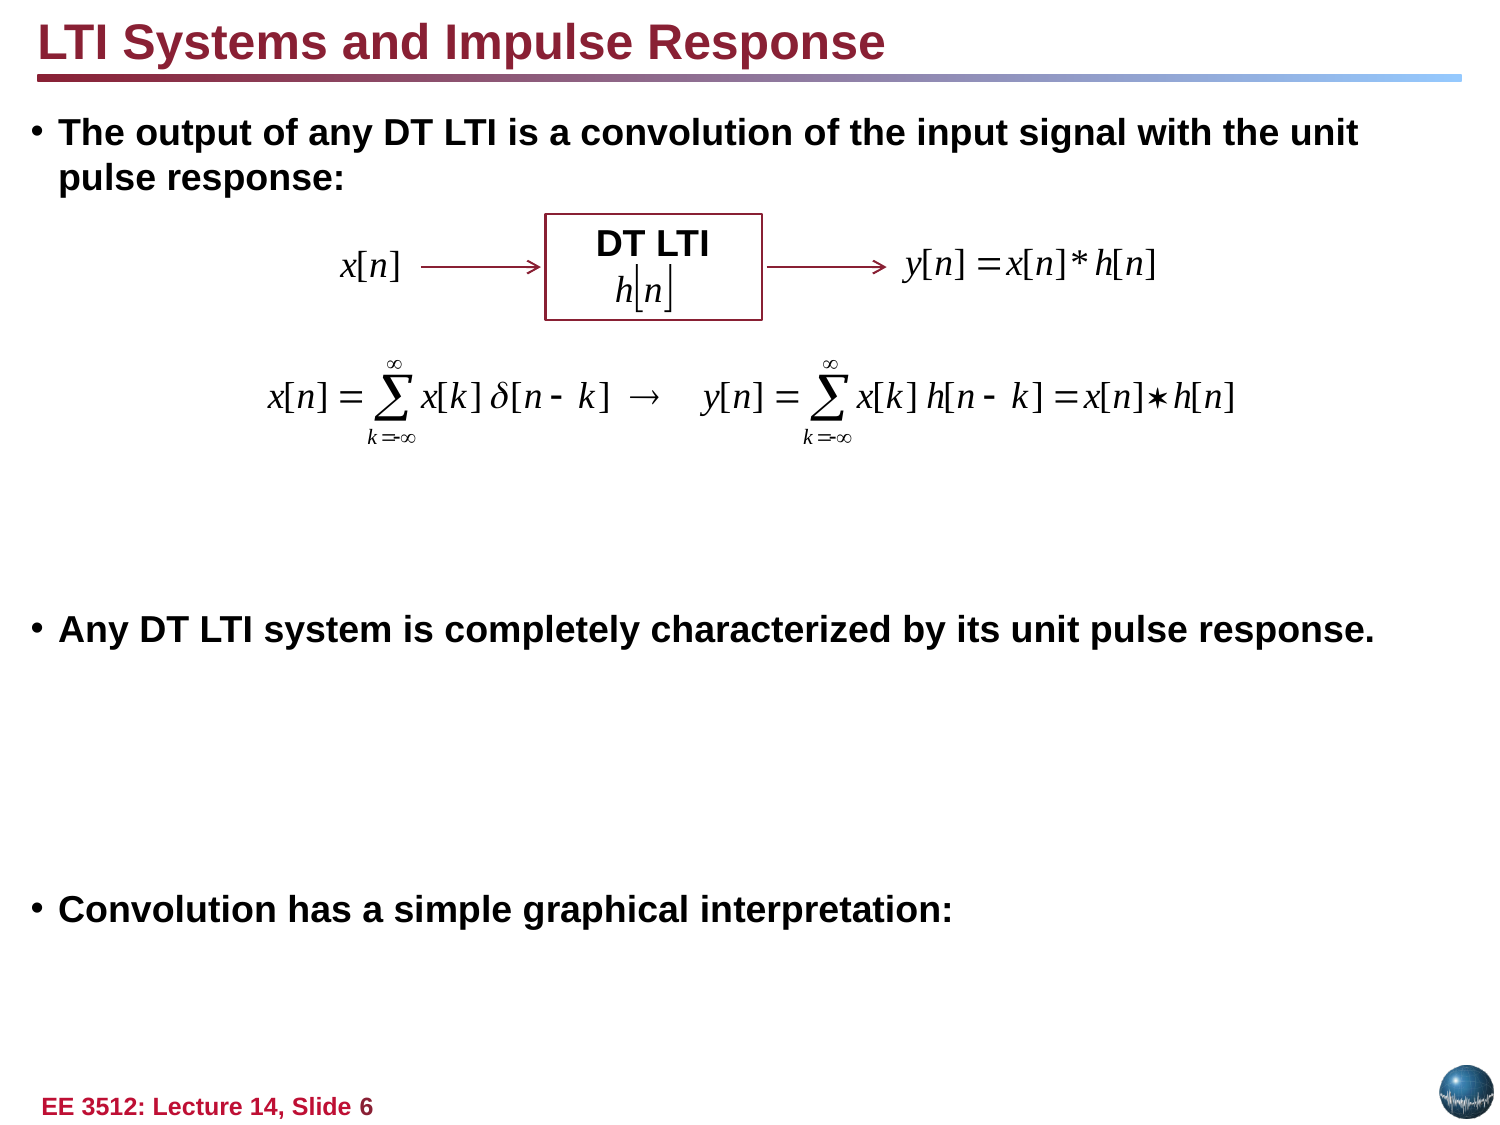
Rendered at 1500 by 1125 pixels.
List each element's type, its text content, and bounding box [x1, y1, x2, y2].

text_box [332, 243, 406, 294]
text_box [545, 213, 763, 321]
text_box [608, 264, 679, 319]
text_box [260, 345, 1240, 453]
text_box LTI Systems and Impulse Response [37, 16, 1456, 71]
text_box The output of any DT LTI is a convolution of the input signal with the unit pulse response: Any DT LTI system is completely characterized by its unit pulse response. Convolution has a simple graphical interpretation: [30, 108, 1459, 931]
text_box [895, 240, 1162, 292]
picture [1439, 1065, 1494, 1119]
